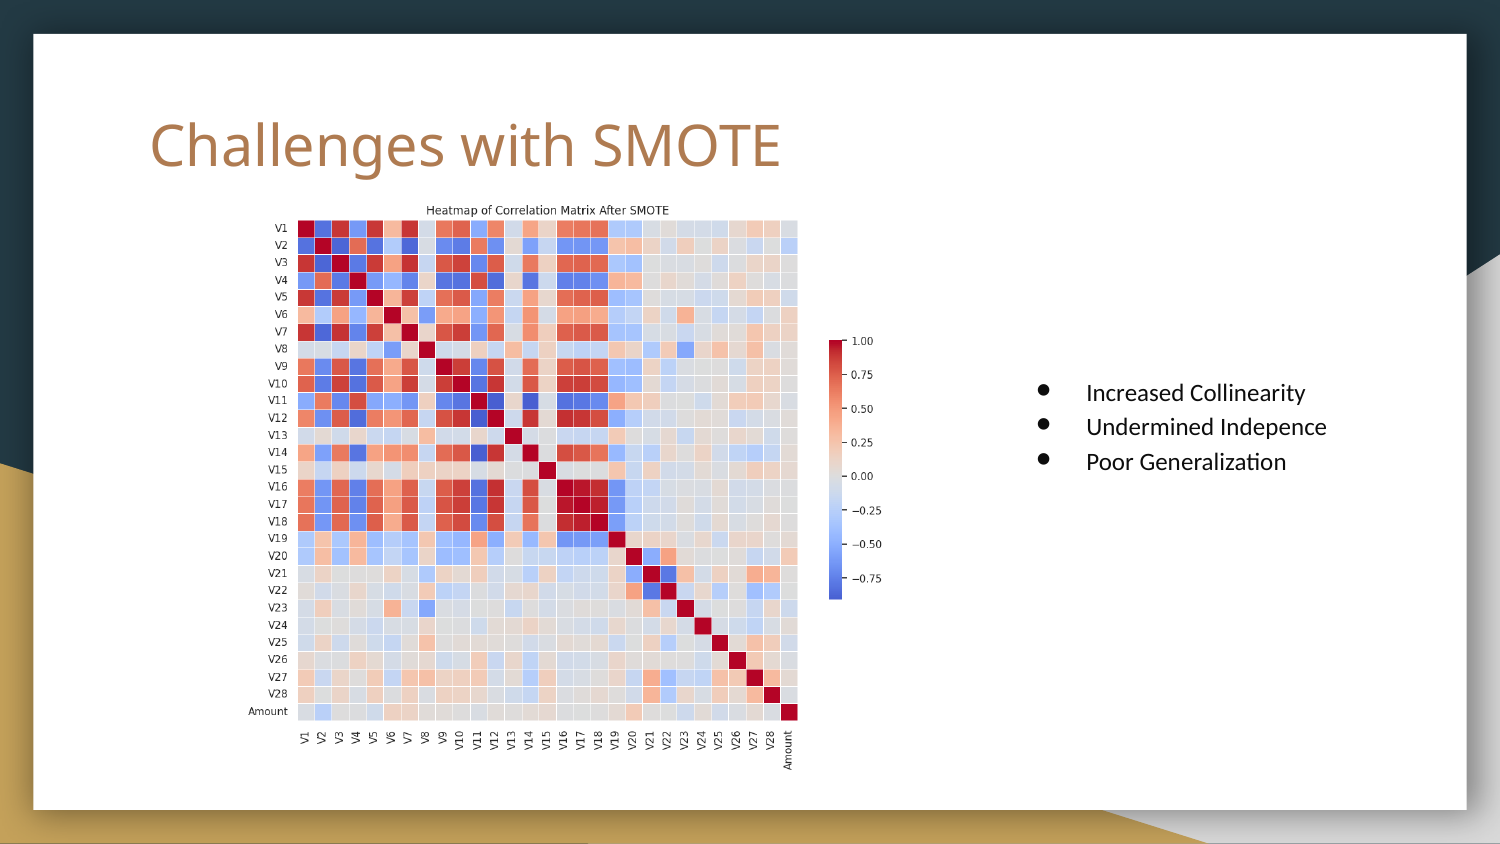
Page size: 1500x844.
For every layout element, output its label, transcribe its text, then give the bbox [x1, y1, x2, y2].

picture [240, 198, 888, 777]
text_box Increased Collinearity Undermined Indepence Poor Generalization [996, 356, 1439, 490]
title Challenges with SMOTE [134, 90, 1366, 199]
